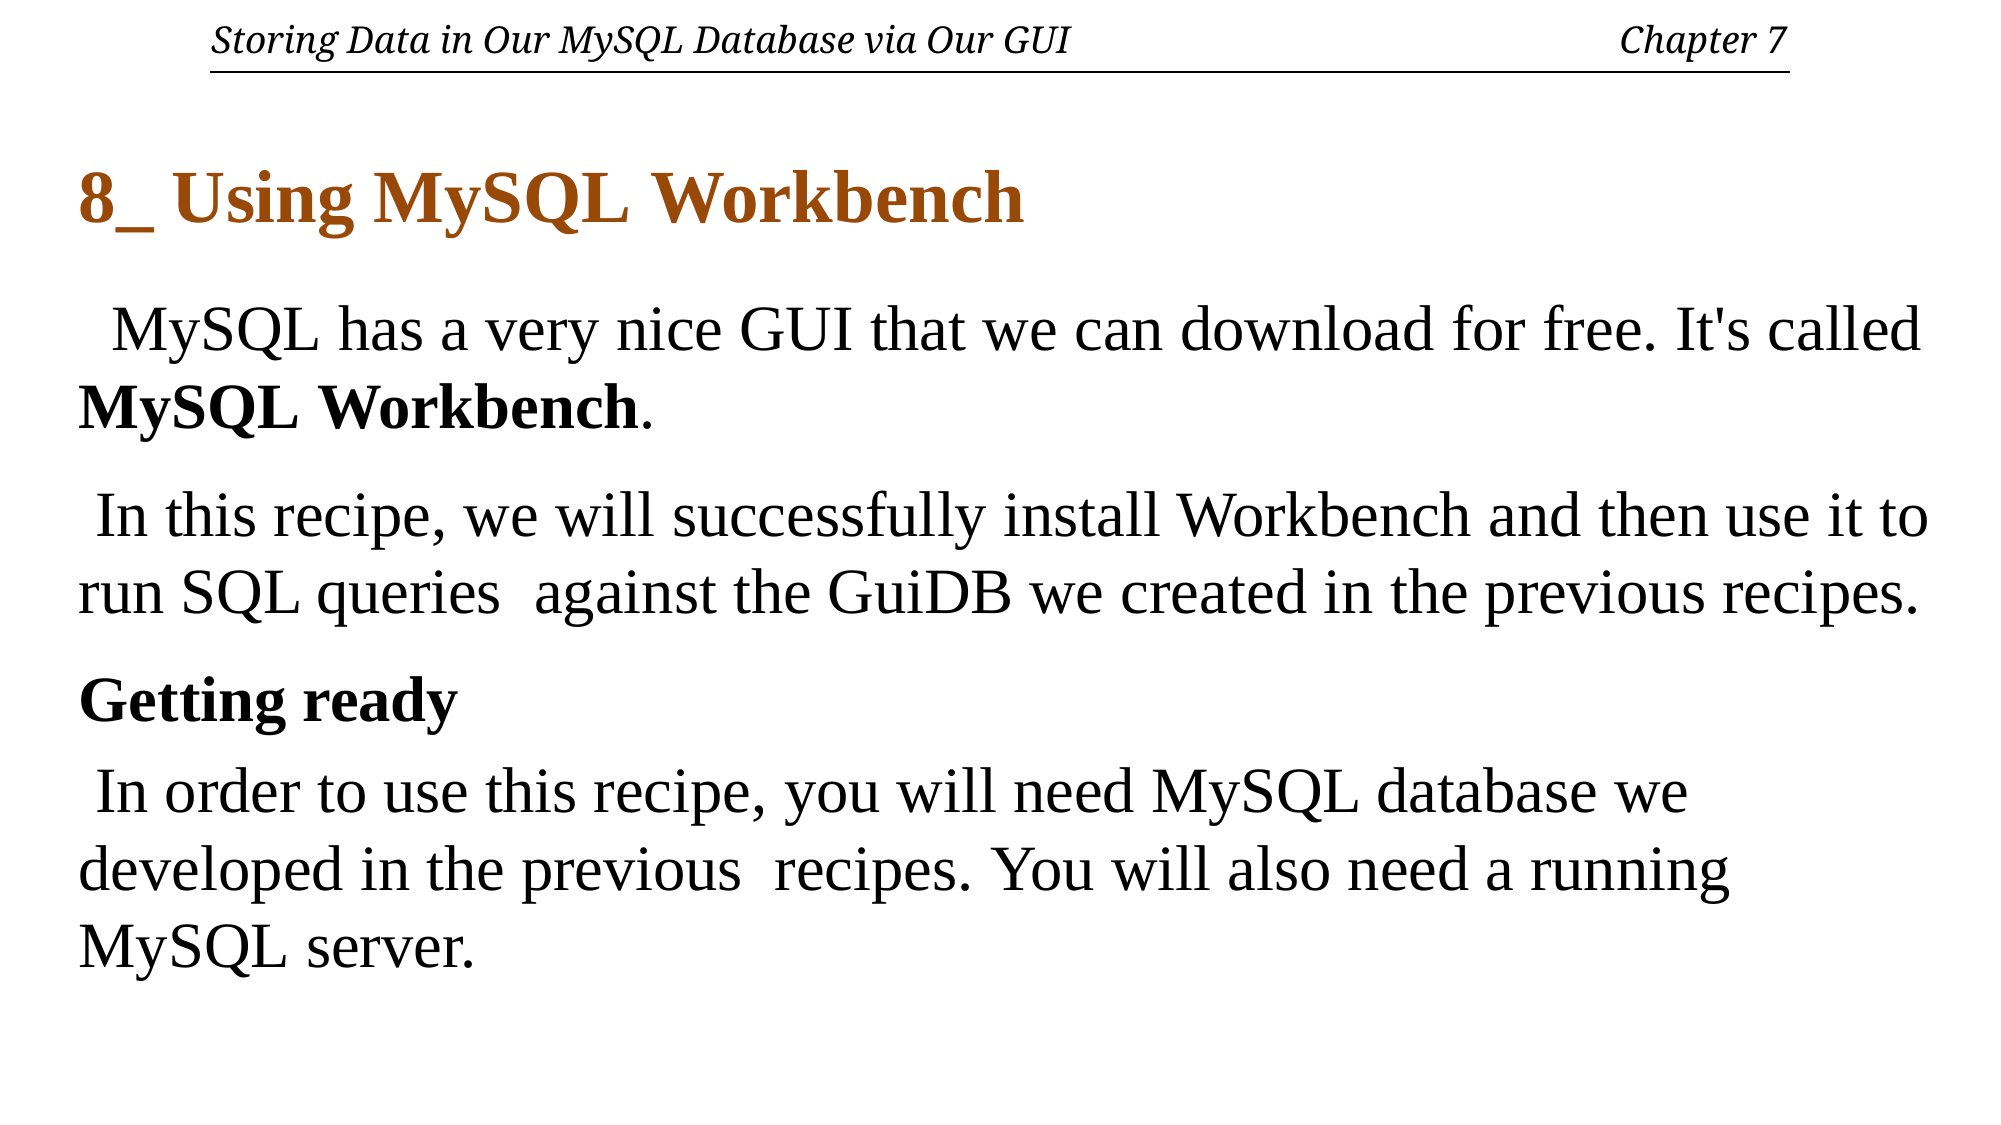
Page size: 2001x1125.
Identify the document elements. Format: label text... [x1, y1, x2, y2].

text_box Storing Data in Our MySQL Database via Our GUI Chapter 7 8_ Using MySQL Workbench MySQL has a very nice GUI that we can download for free. It's called MySQL Workbench. In this recipe, we will successfully install Workbench and then use it to run SQL queries against the GuiDB we created in the previous recipes. Getting ready In order to use this recipe, you will need MySQL database we developed in the previous recipes. You will also need a running MySQL server. [75, 12, 2000, 1025]
